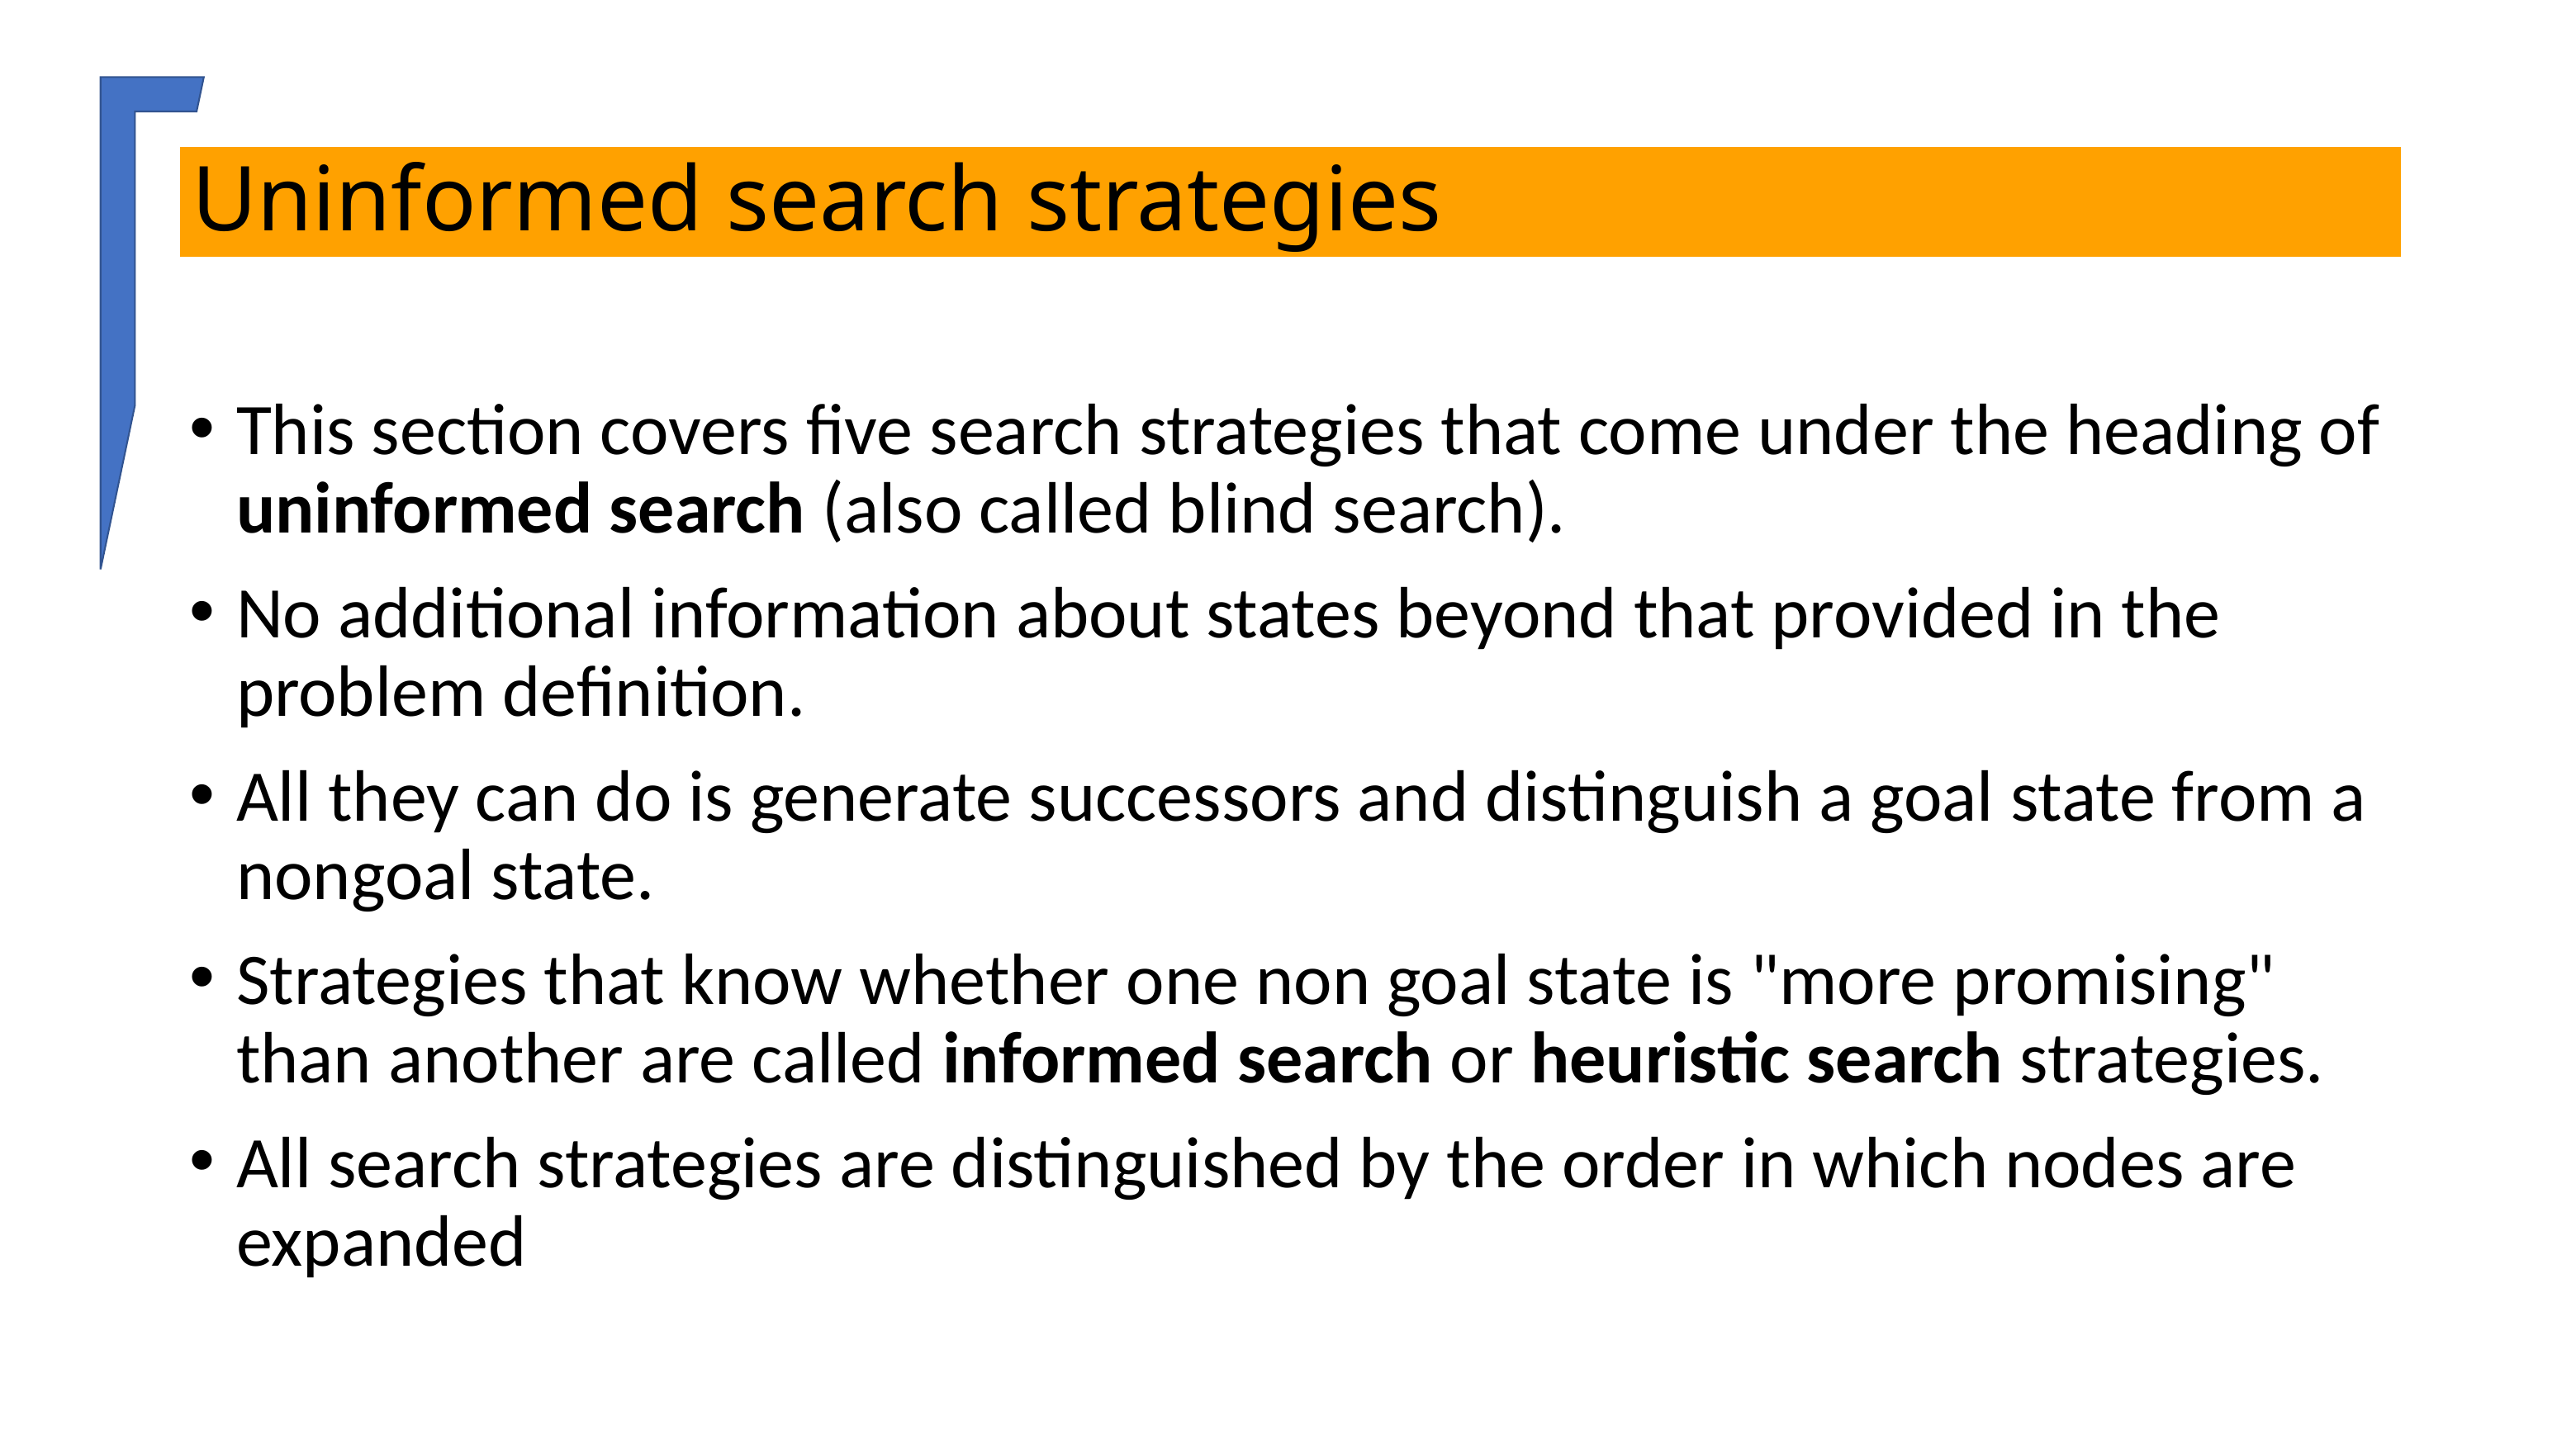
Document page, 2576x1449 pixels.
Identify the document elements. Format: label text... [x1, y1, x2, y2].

list This section covers five search strategies that come under the heading of uninformed search (also called blind search). No additional information about states beyond that provided in the problem definition. All they can do is generate successors and distinguish a goal state from a nongoal state. Strategies that know whether one non goal state is "more promising" than another are called informed search or heuristic search strategies. All search strategies are distinguished by the order in which nodes are expanded [177, 385, 2399, 1305]
title Uninformed search strategies [179, 146, 2402, 258]
text_box [99, 76, 206, 570]
